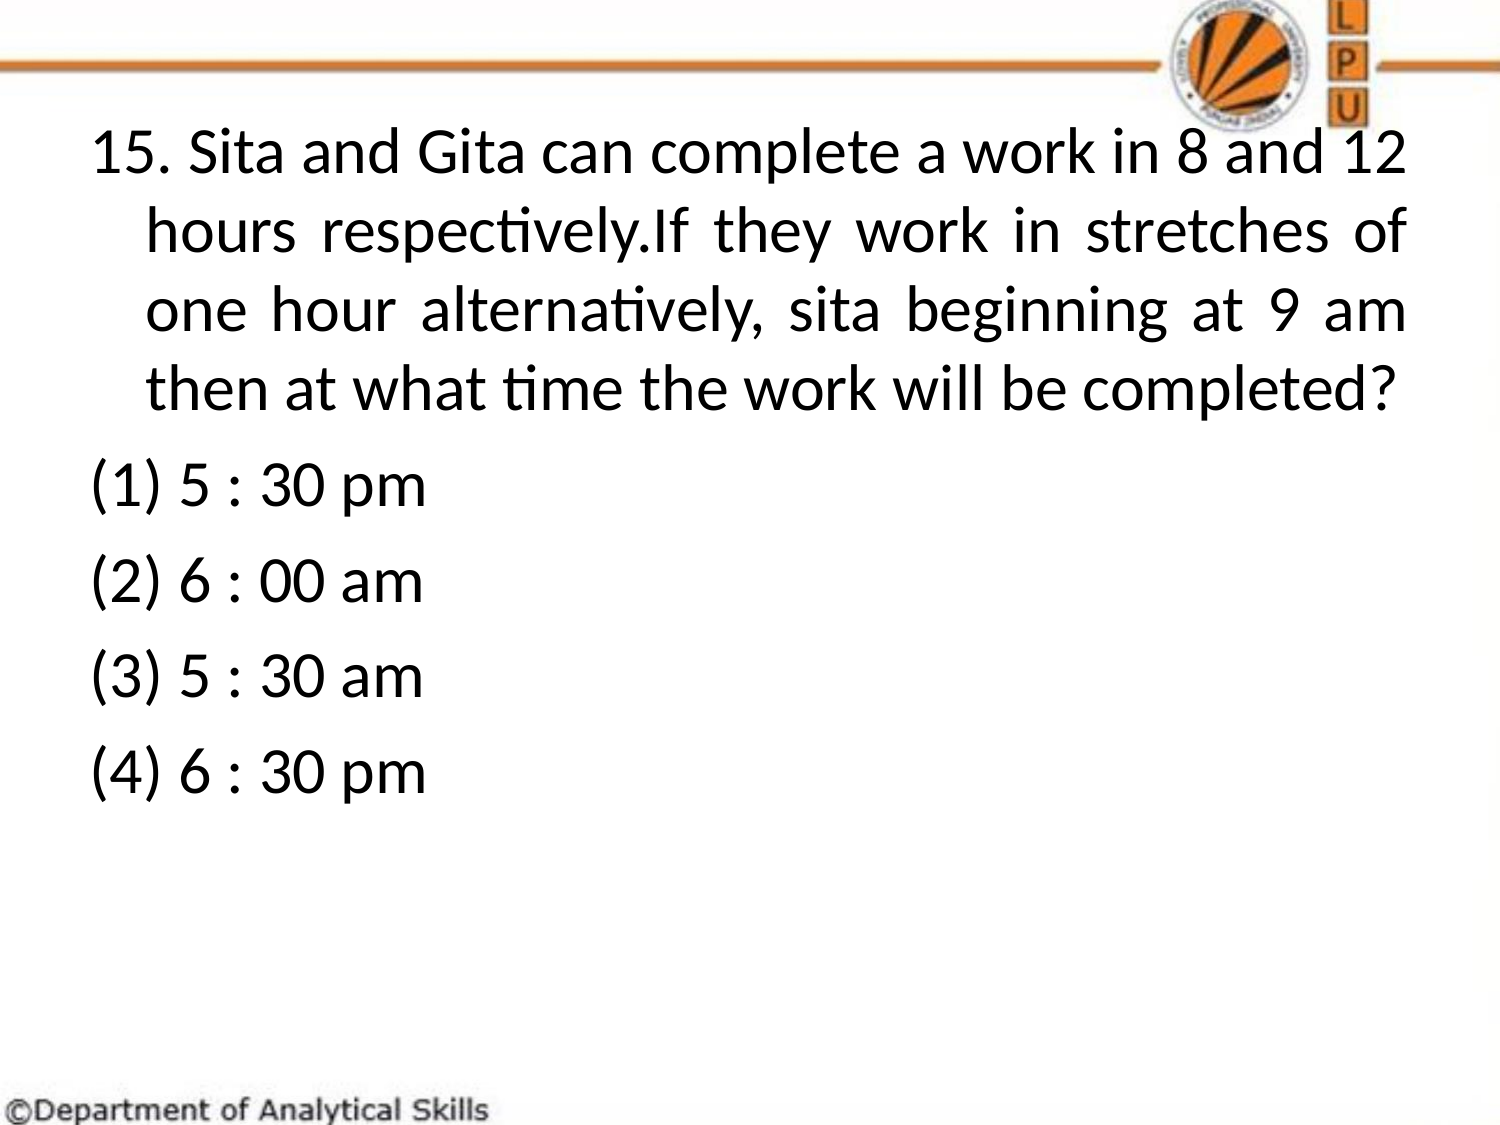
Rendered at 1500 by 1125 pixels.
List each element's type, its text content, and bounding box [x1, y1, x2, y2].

picture [0, 0, 1500, 1125]
text_box 15. Sita and Gita can complete a work in 8 and 12 hours respectively.If they work in stretches of one hour alternatively, sita beginning at 9 am then at what time the work will be completed? (1) 5 : 30 pm (2) 6 : 00 am (3) 5 : 30 am (4) 6 : 30 pm [74, 99, 1425, 843]
